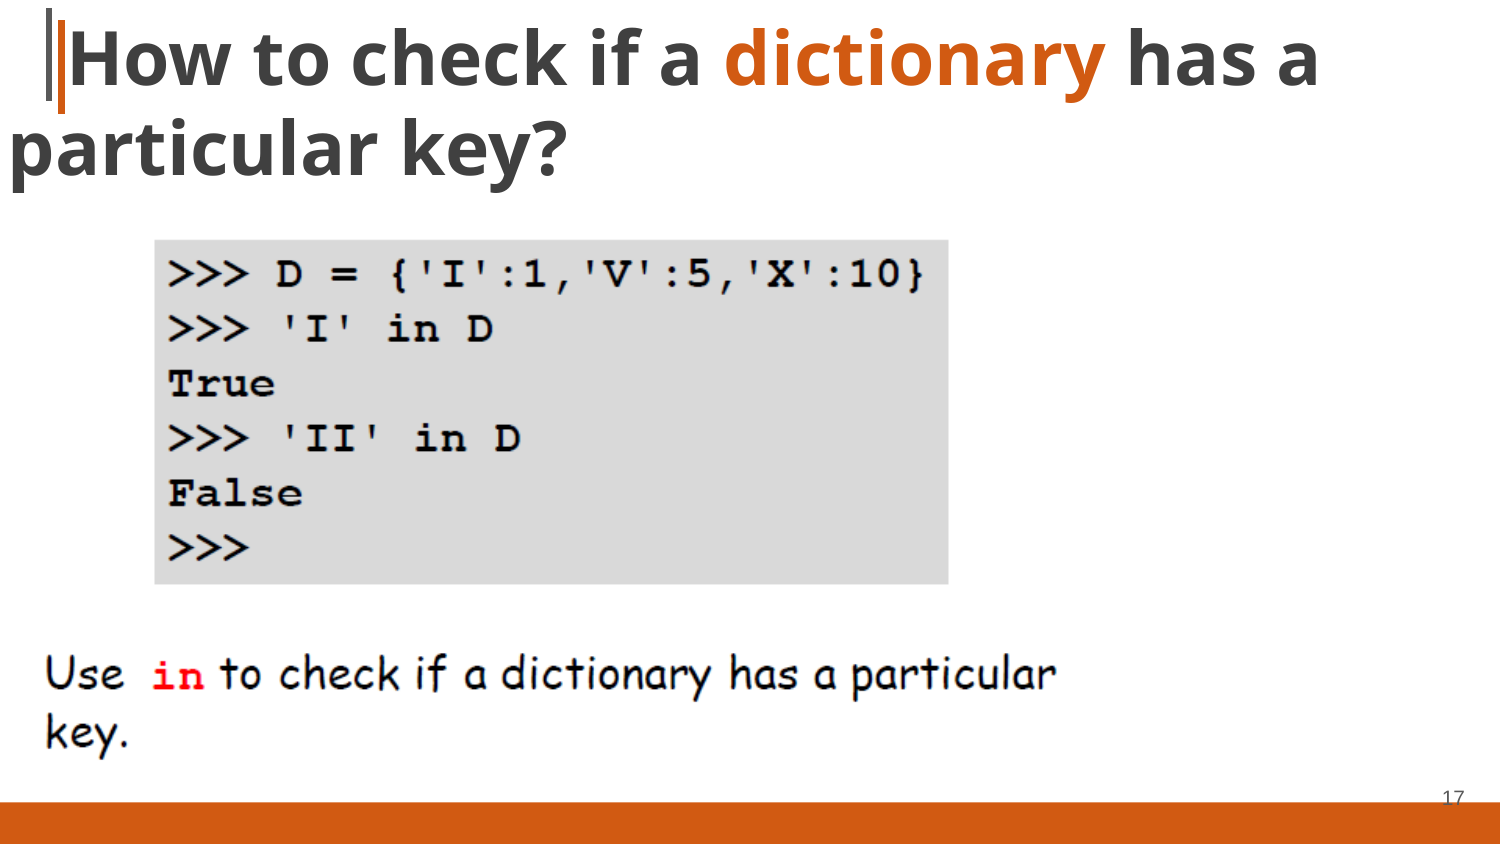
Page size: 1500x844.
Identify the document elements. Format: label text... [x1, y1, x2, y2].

title How to check if a dictionary has a p particular key? [0, 76, 1493, 206]
text_box [0, 802, 1500, 844]
slide_number 17 [1389, 764, 1480, 830]
picture [35, 196, 1066, 771]
